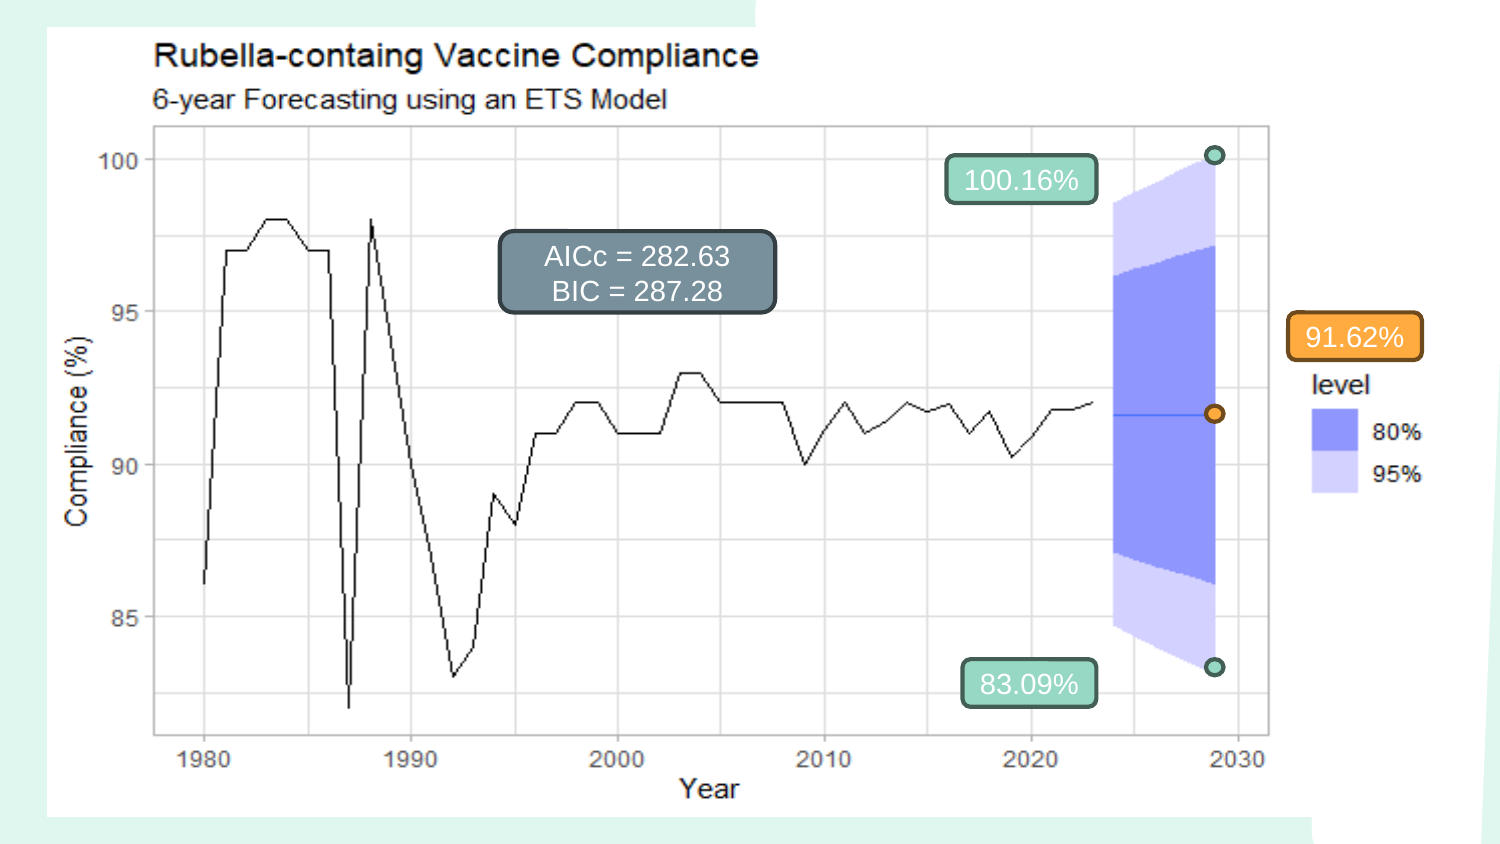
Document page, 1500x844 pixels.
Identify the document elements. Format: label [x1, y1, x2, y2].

picture [46, 26, 1454, 817]
